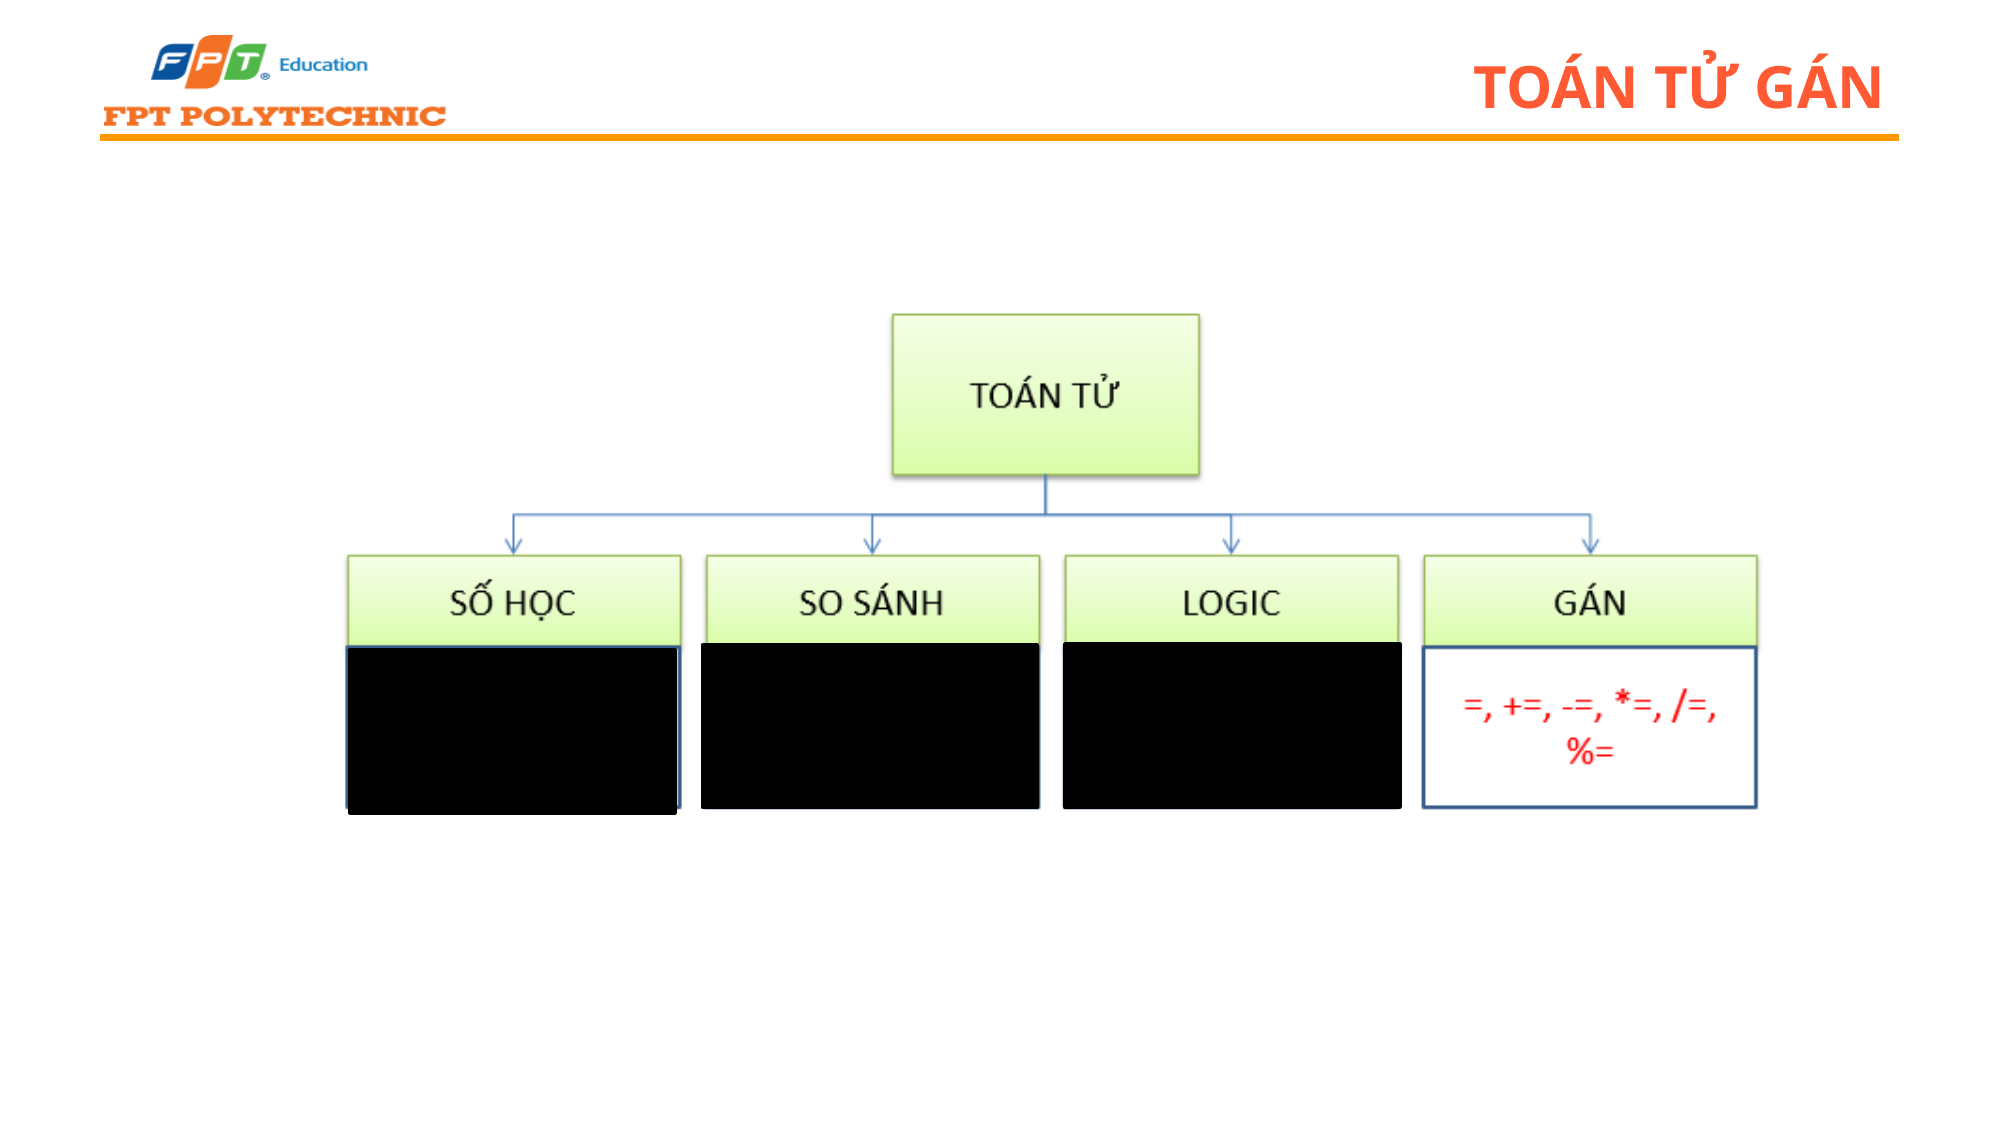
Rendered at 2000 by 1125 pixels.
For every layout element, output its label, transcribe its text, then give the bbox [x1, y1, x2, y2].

picture [104, 35, 450, 126]
picture [311, 299, 1794, 836]
title TOÁN TỬ GÁN [449, 45, 1900, 125]
